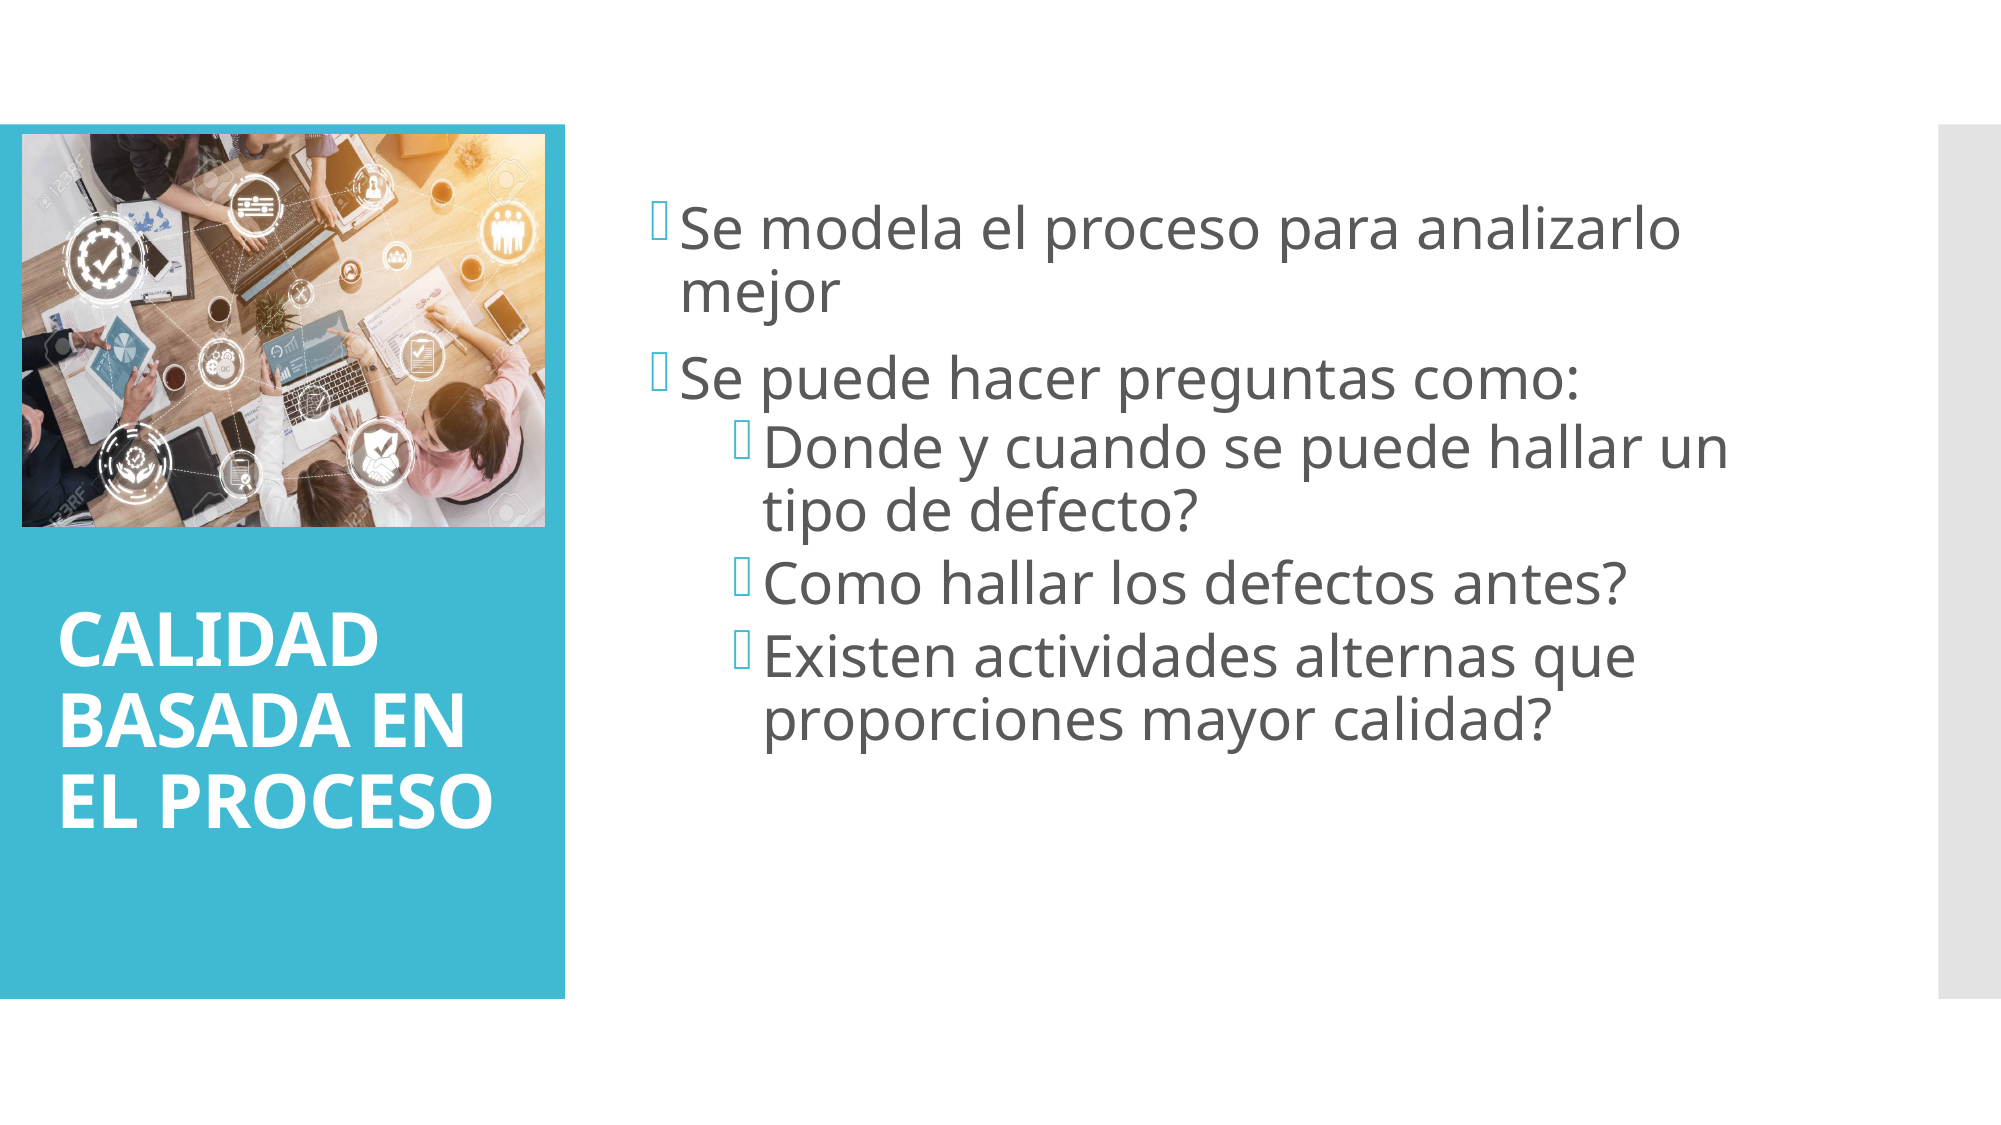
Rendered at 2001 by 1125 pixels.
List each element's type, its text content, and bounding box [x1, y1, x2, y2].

list Se modela el proceso para analizarlo mejor Se puede hacer preguntas como: Donde y cuando se puede hallar un tipo de defecto? Como hallar los defectos antes? Existen actividades alternas que proporciones mayor calidad? ‘ [634, 68, 1835, 982]
title CALIDAD BASADA EN EL PROCESO [41, 527, 525, 940]
picture [21, 133, 545, 527]
